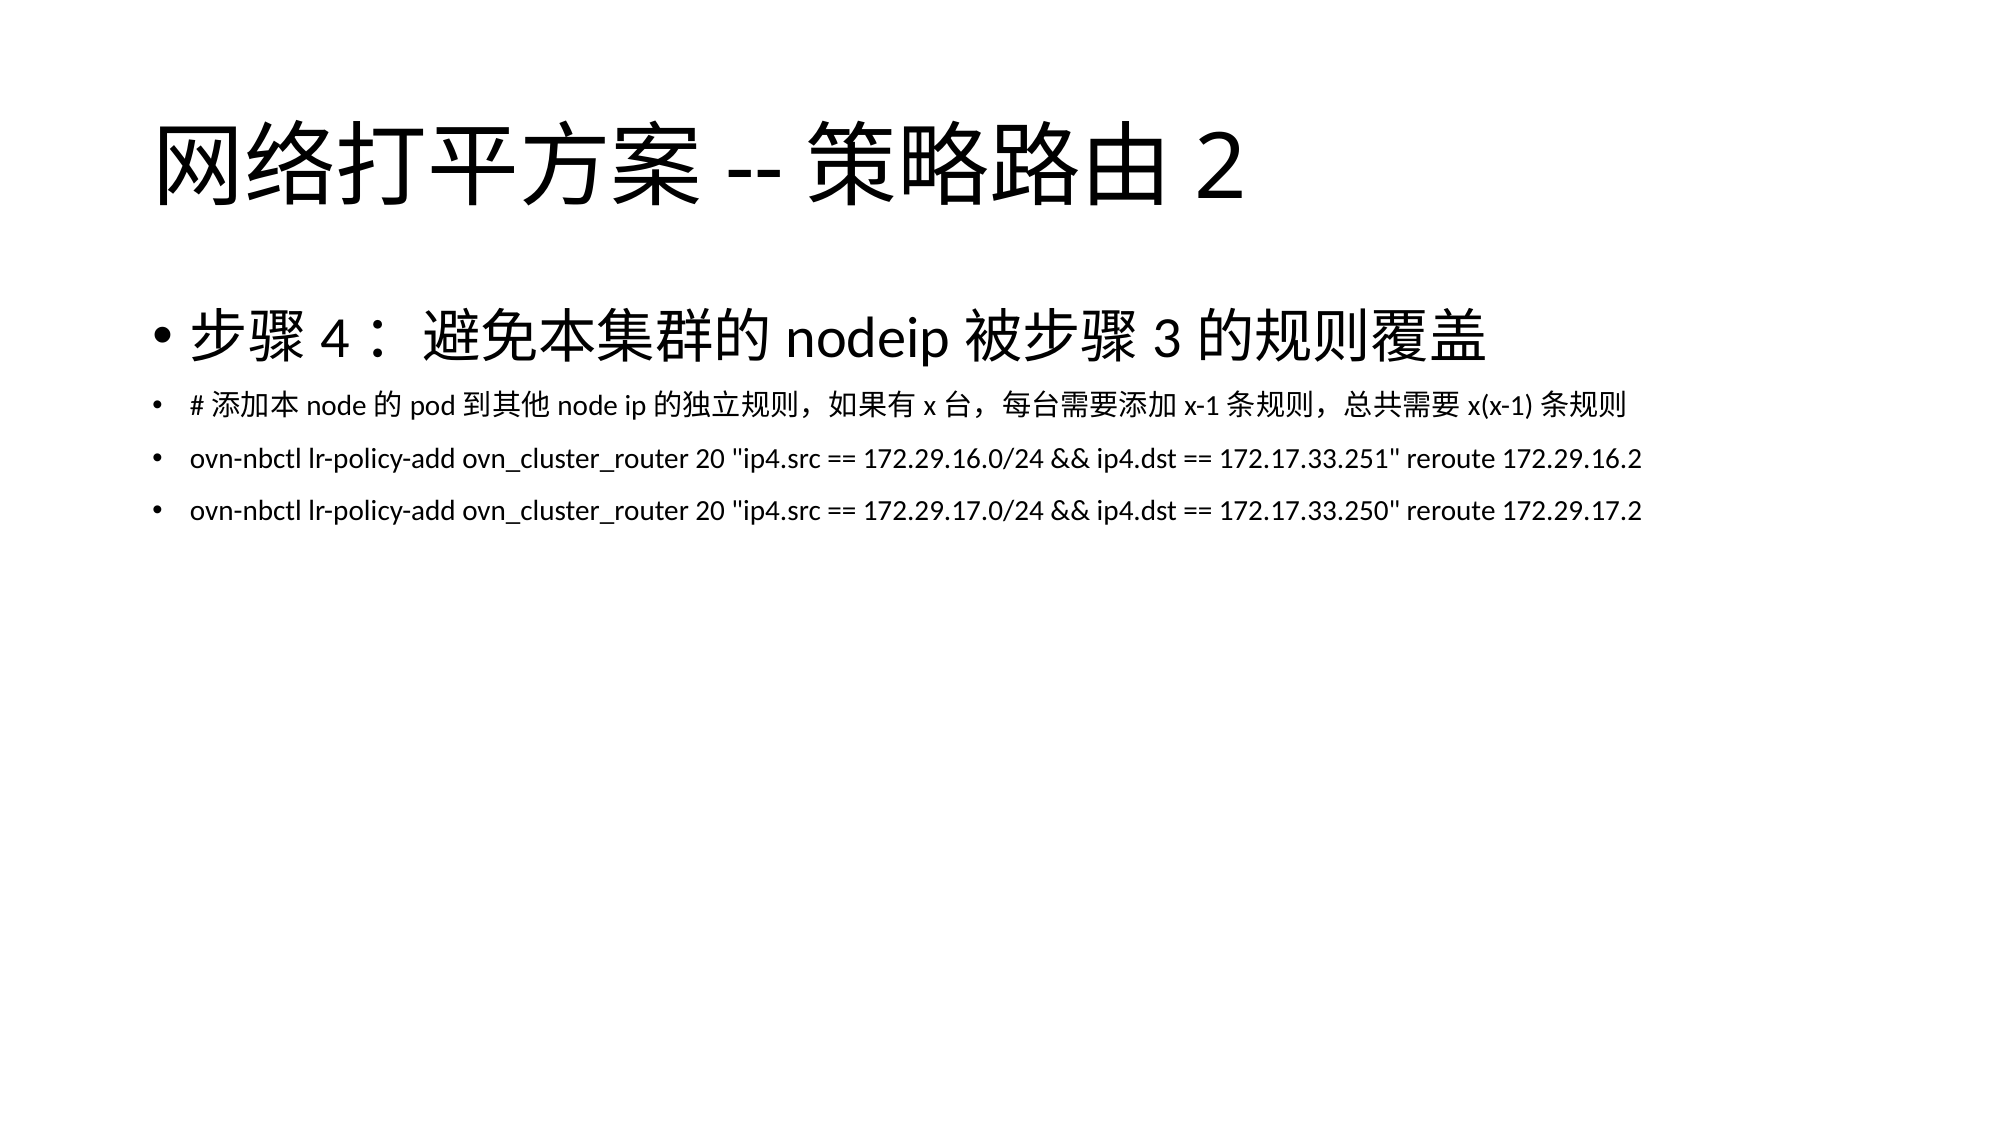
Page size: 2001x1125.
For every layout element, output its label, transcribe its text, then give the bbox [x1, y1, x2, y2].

title 网络打平方案--策略路由2 [137, 59, 1863, 278]
list 步骤4：避免本集群的nodeip被步骤3的规则覆盖 #添加本node的pod到其他node ip的独立规则，如果有x台，每台需要添加x-1条规则，总共需要x(x-1)条规则 ovn-nbctl lr-policy-add ovn_cluster_router 20 "ip4.src == 172.29.16.0/24 && ip4.dst == 172.17.33.251" reroute 172.29.16.2 ovn-nbctl lr-policy-add ovn_cluster_router 20 "ip4.src == 172.29.17.0/24 && ip4.dst == 172.17.33.250" reroute 172.29.17.2 [137, 299, 1863, 1014]
